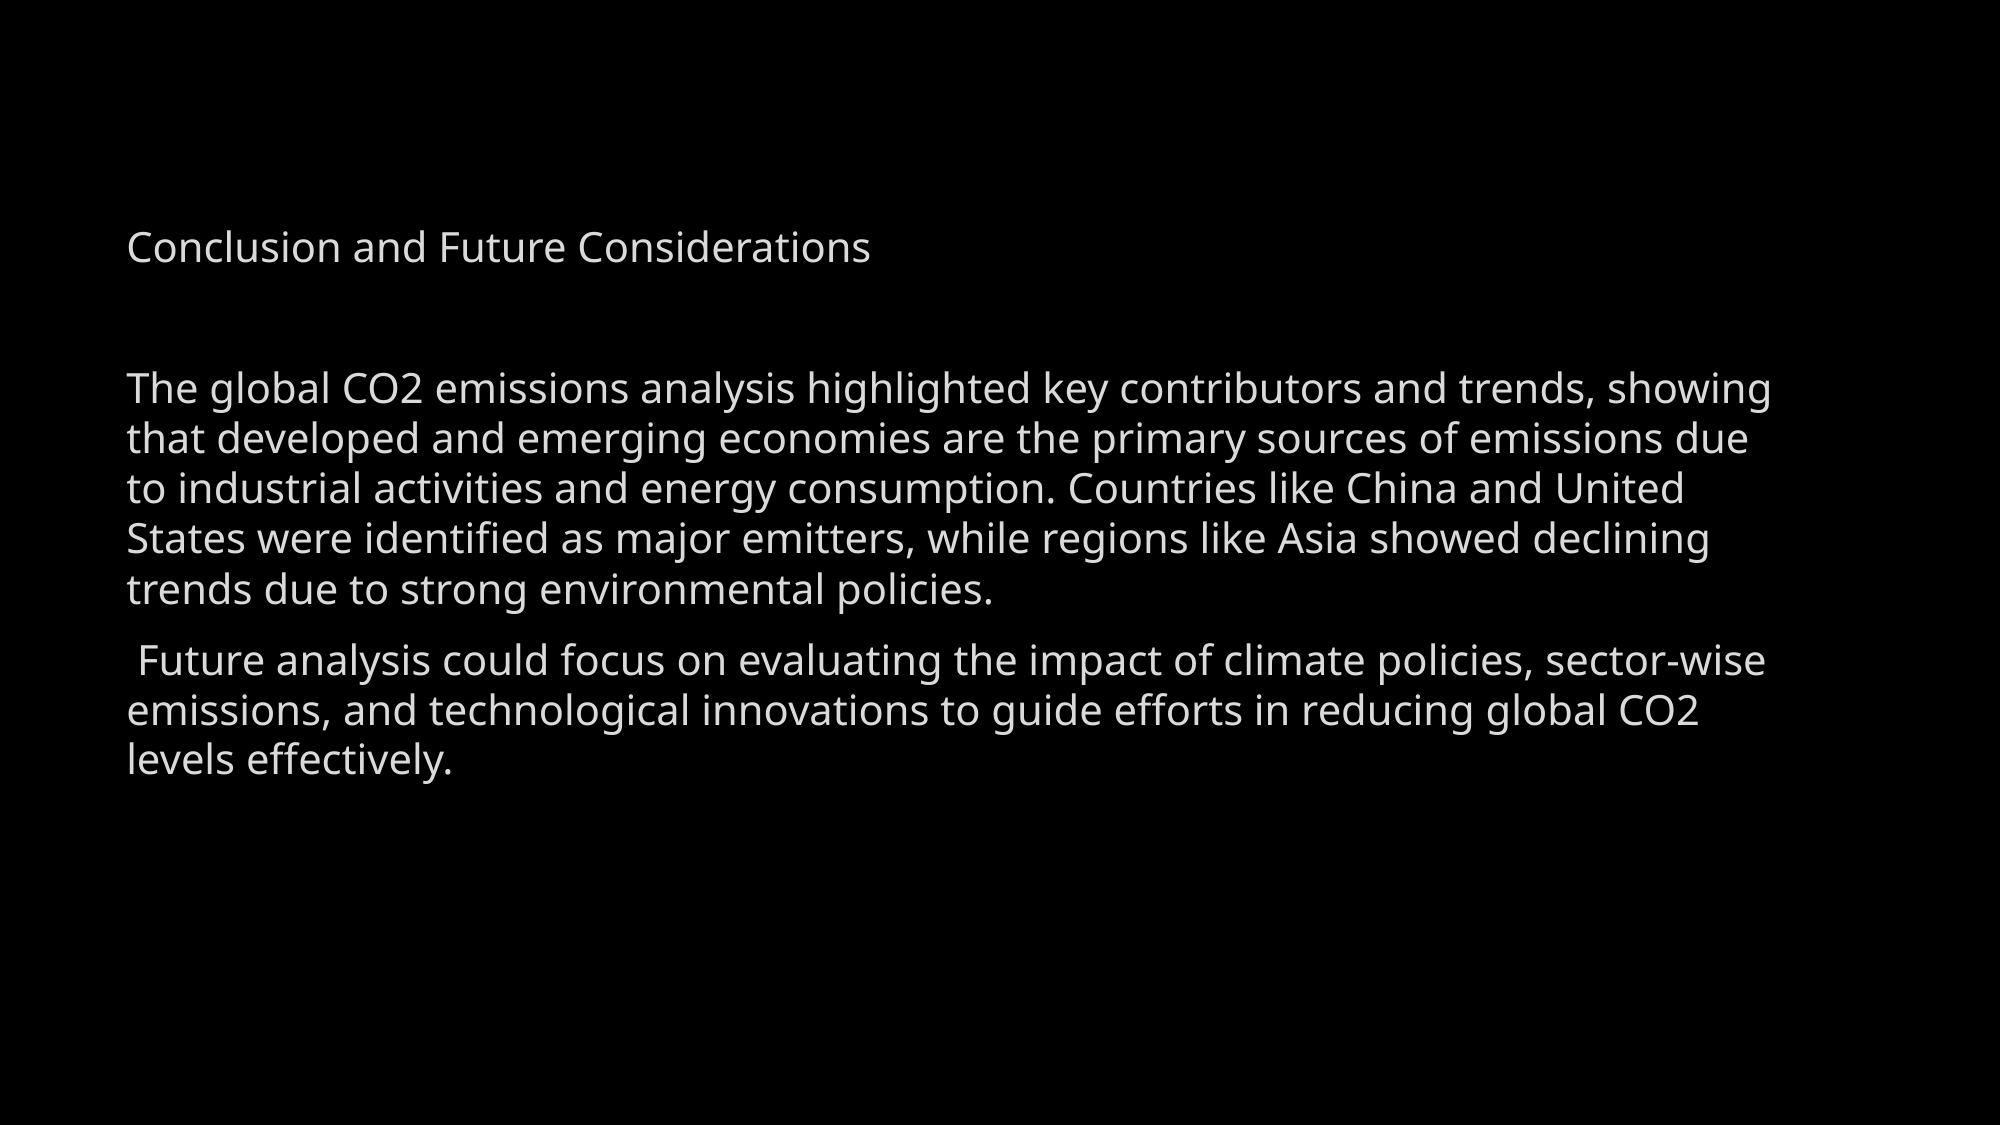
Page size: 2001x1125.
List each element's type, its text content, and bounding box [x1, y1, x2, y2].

list Conclusion and Future Considerations The global CO2 emissions analysis highlighted key contributors and trends, showing that developed and emerging economies are the primary sources of emissions due to industrial activities and energy consumption. Countries like China and United States were identified as major emitters, while regions like Asia showed declining trends due to strong environmental policies. Future analysis could focus on evaluating the impact of climate policies, sector-wise emissions, and technological innovations to guide efforts in reducing global CO2 levels effectively. [105, 213, 1798, 1033]
